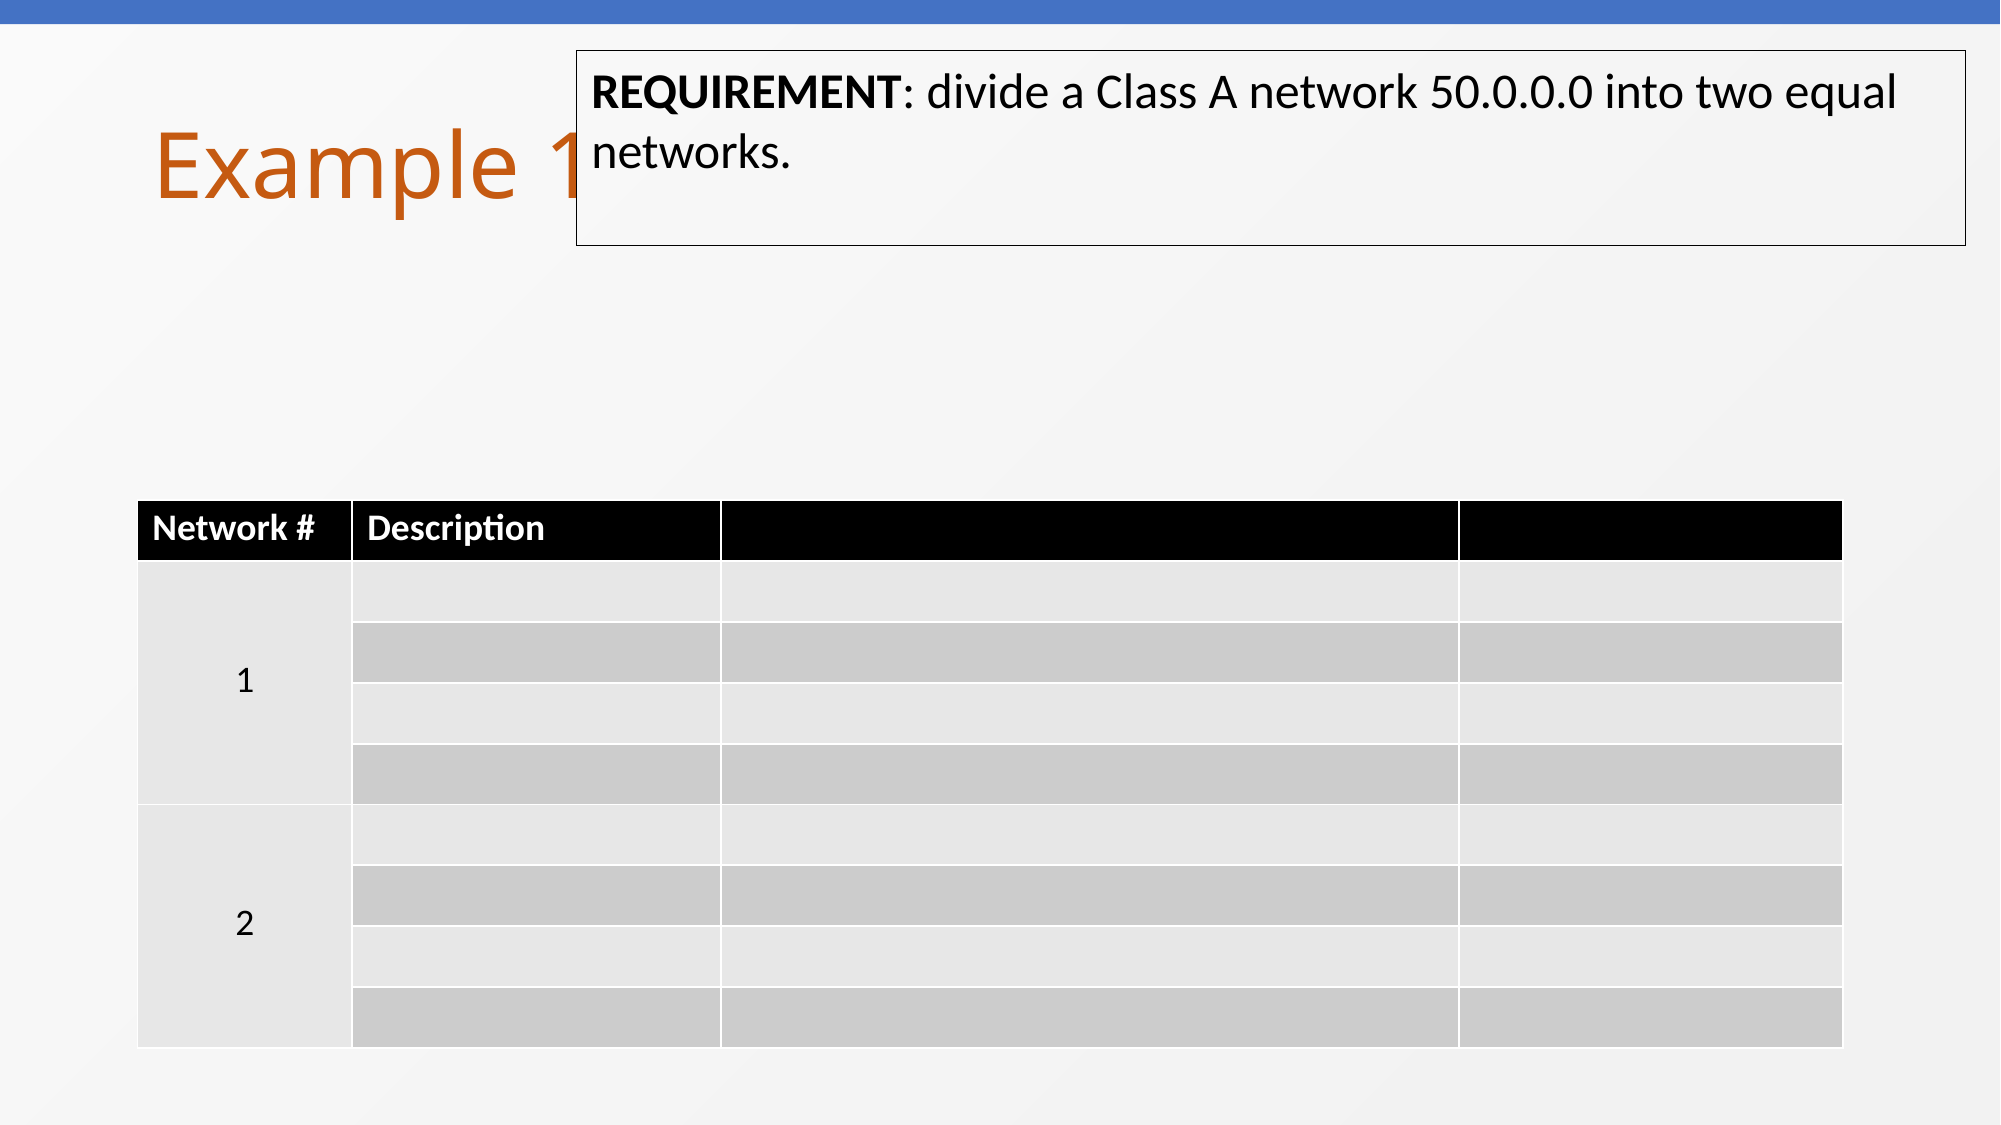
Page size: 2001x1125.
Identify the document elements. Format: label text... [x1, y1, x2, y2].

table_cell [353, 988, 720, 1047]
title Example 1 [137, 59, 1863, 278]
table_cell [1460, 866, 1842, 925]
table_cell [353, 866, 720, 925]
text_box REQUIREMENT: divide a Class A network 50.0.0.0 into two equal networks. [576, 50, 1966, 246]
table_cell [353, 684, 720, 743]
table_cell [1460, 684, 1842, 743]
table_cell [722, 562, 1458, 621]
table_header [1460, 501, 1842, 560]
text_box [0, 0, 2000, 25]
table_cell [353, 745, 720, 804]
table_cell [722, 684, 1458, 743]
table_cell [1460, 745, 1842, 804]
table_cell [1460, 927, 1842, 986]
table_cell [1460, 623, 1842, 682]
table_cell [1460, 988, 1842, 1047]
table_cell [1460, 805, 1842, 864]
table_cell 1 [138, 562, 351, 804]
table_cell [722, 745, 1458, 804]
table_header [722, 501, 1458, 560]
table_cell [353, 805, 720, 864]
table_header Network # [138, 501, 351, 560]
table_cell [722, 988, 1458, 1047]
table_cell 2 [138, 805, 351, 1047]
table_cell [1460, 562, 1842, 621]
table_header Description [353, 501, 720, 560]
table_cell [353, 562, 720, 621]
table_cell [722, 866, 1458, 925]
table_cell [353, 623, 720, 682]
table_cell [722, 927, 1458, 986]
table_cell [722, 623, 1458, 682]
table_cell [722, 805, 1458, 864]
table_cell [353, 927, 720, 986]
